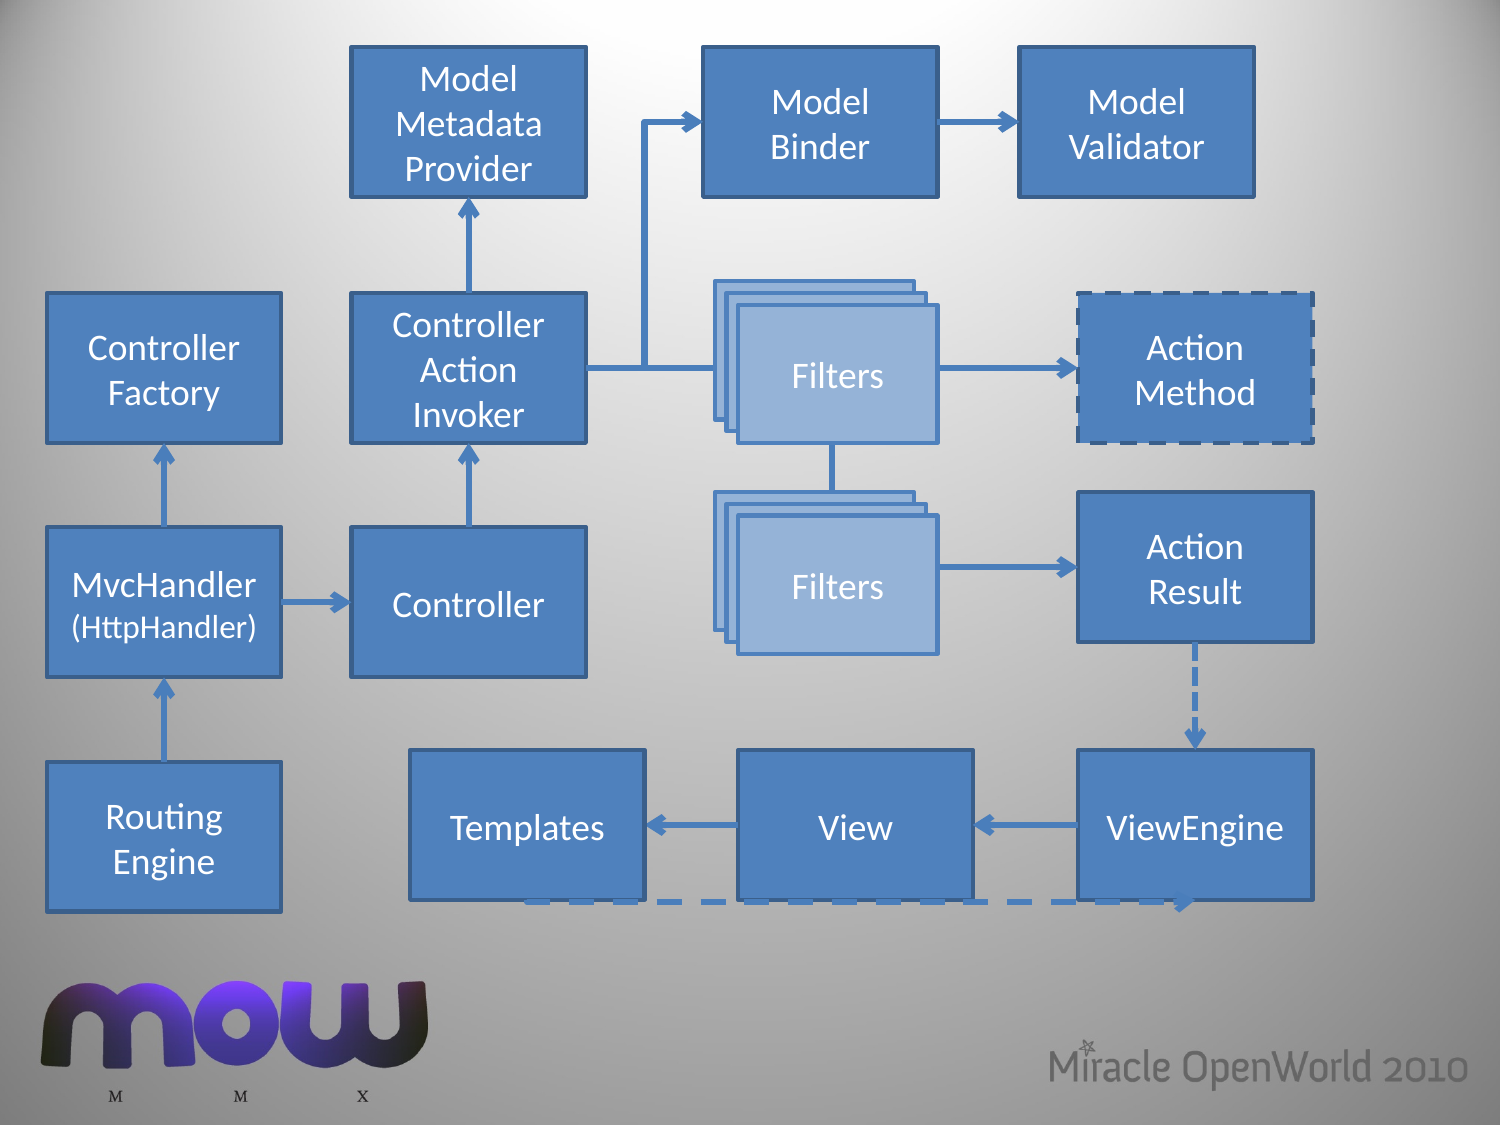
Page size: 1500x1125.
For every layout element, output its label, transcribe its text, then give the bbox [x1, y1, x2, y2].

text_box Model Validator [1017, 45, 1256, 199]
text_box Controller Action Invoker [349, 291, 580, 445]
text_box Routing Engine [45, 760, 283, 914]
text_box Templates [408, 748, 647, 902]
text_box Model Metadata Provider [349, 45, 588, 199]
text_box Controller Factory [45, 291, 283, 445]
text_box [585, 121, 704, 366]
text_box Controller [349, 525, 588, 679]
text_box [714, 280, 938, 444]
text_box MvcHandler (HttpHandler) [45, 525, 283, 679]
picture [471, 199, 585, 291]
text_box Action Method [1076, 291, 1315, 445]
text_box Action Result [1076, 490, 1315, 644]
text_box View [736, 748, 855, 902]
text_box ViewEngine [1076, 748, 1315, 902]
text_box Model Binder [701, 45, 940, 199]
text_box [714, 491, 938, 655]
text_box View [866, 748, 975, 902]
picture [471, 445, 585, 525]
picture [0, 0, 1500, 1125]
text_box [585, 367, 1079, 568]
